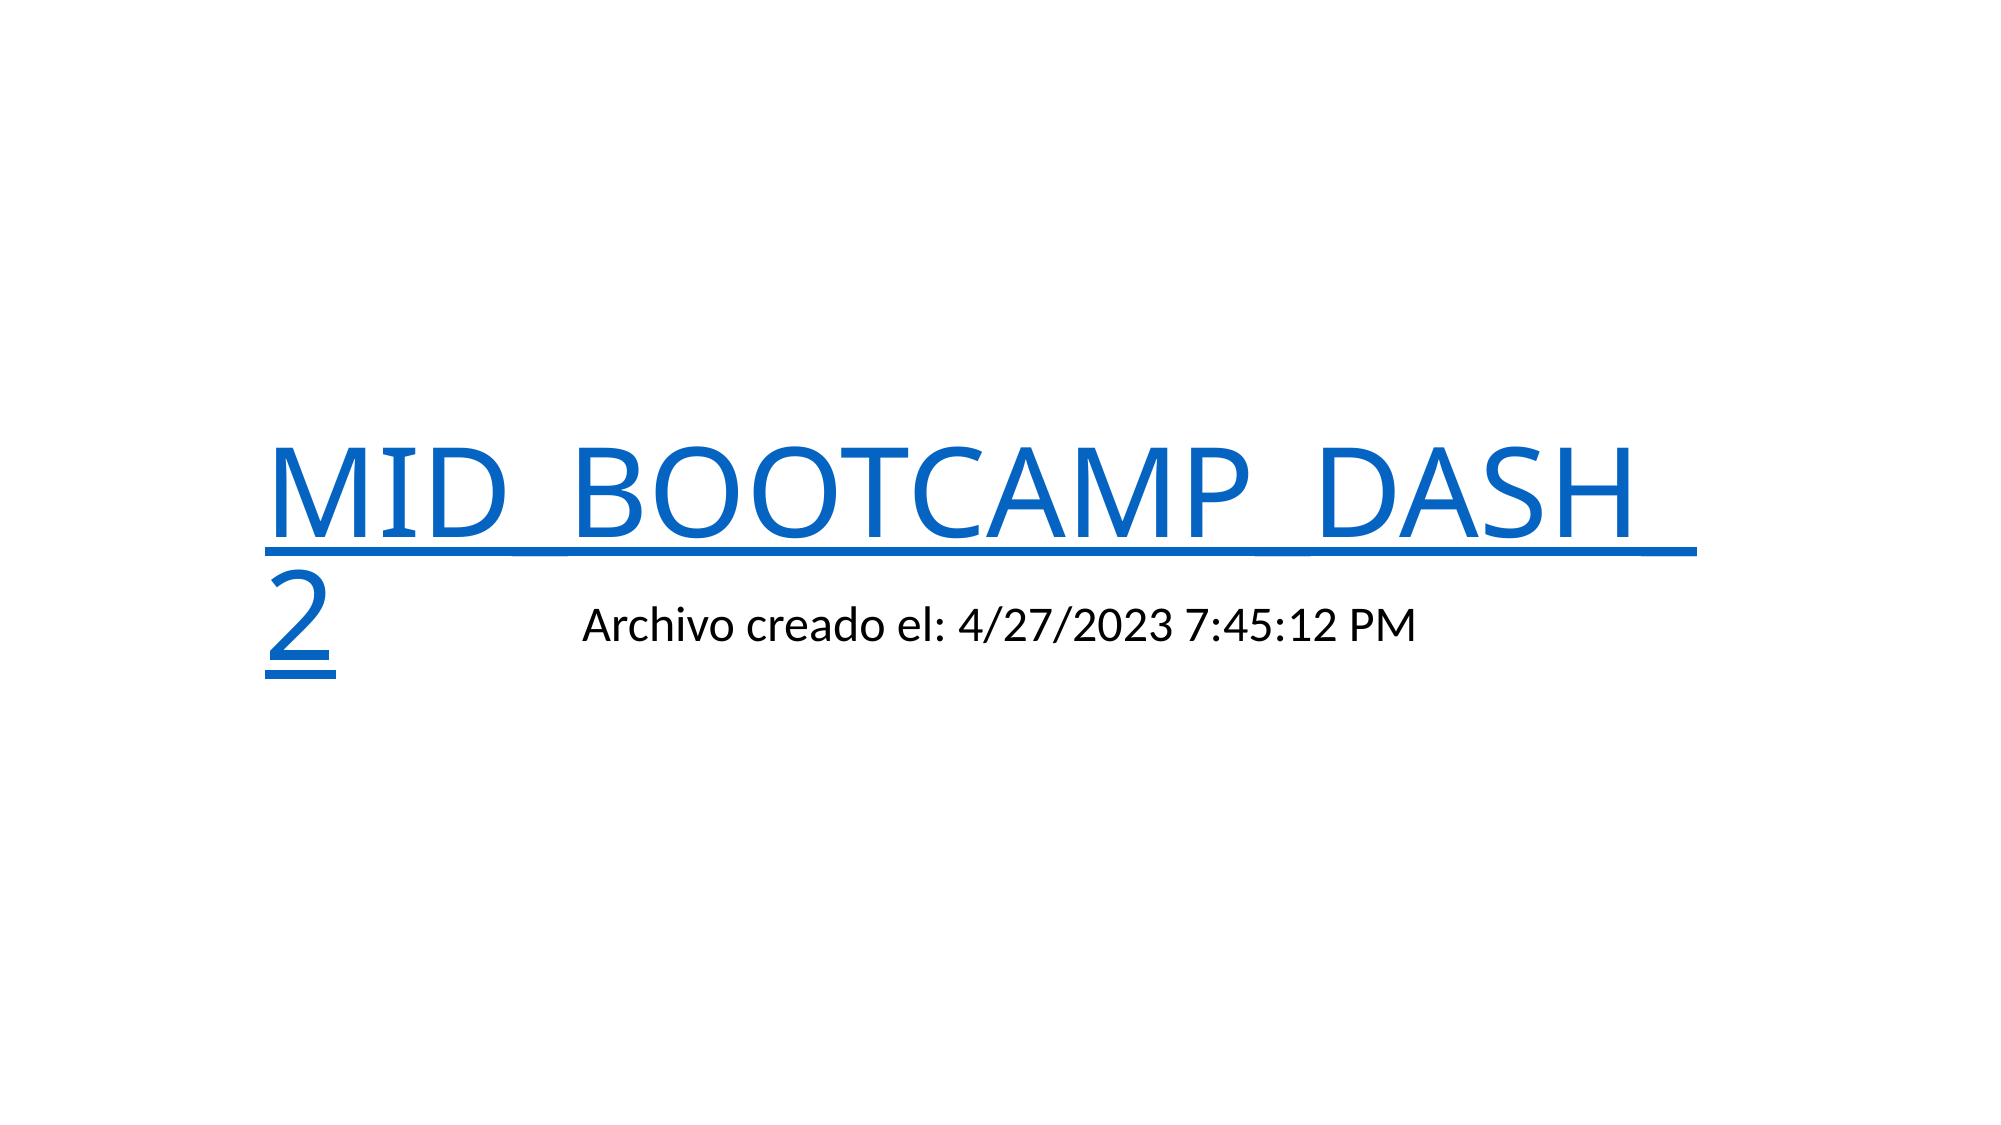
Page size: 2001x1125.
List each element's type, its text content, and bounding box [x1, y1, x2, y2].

subtitle Archivo creado el: 4/27/2023 7:45:12 PM [249, 590, 1750, 863]
title MID_BOOTCAMP_DASH_2 [249, 184, 1750, 576]
